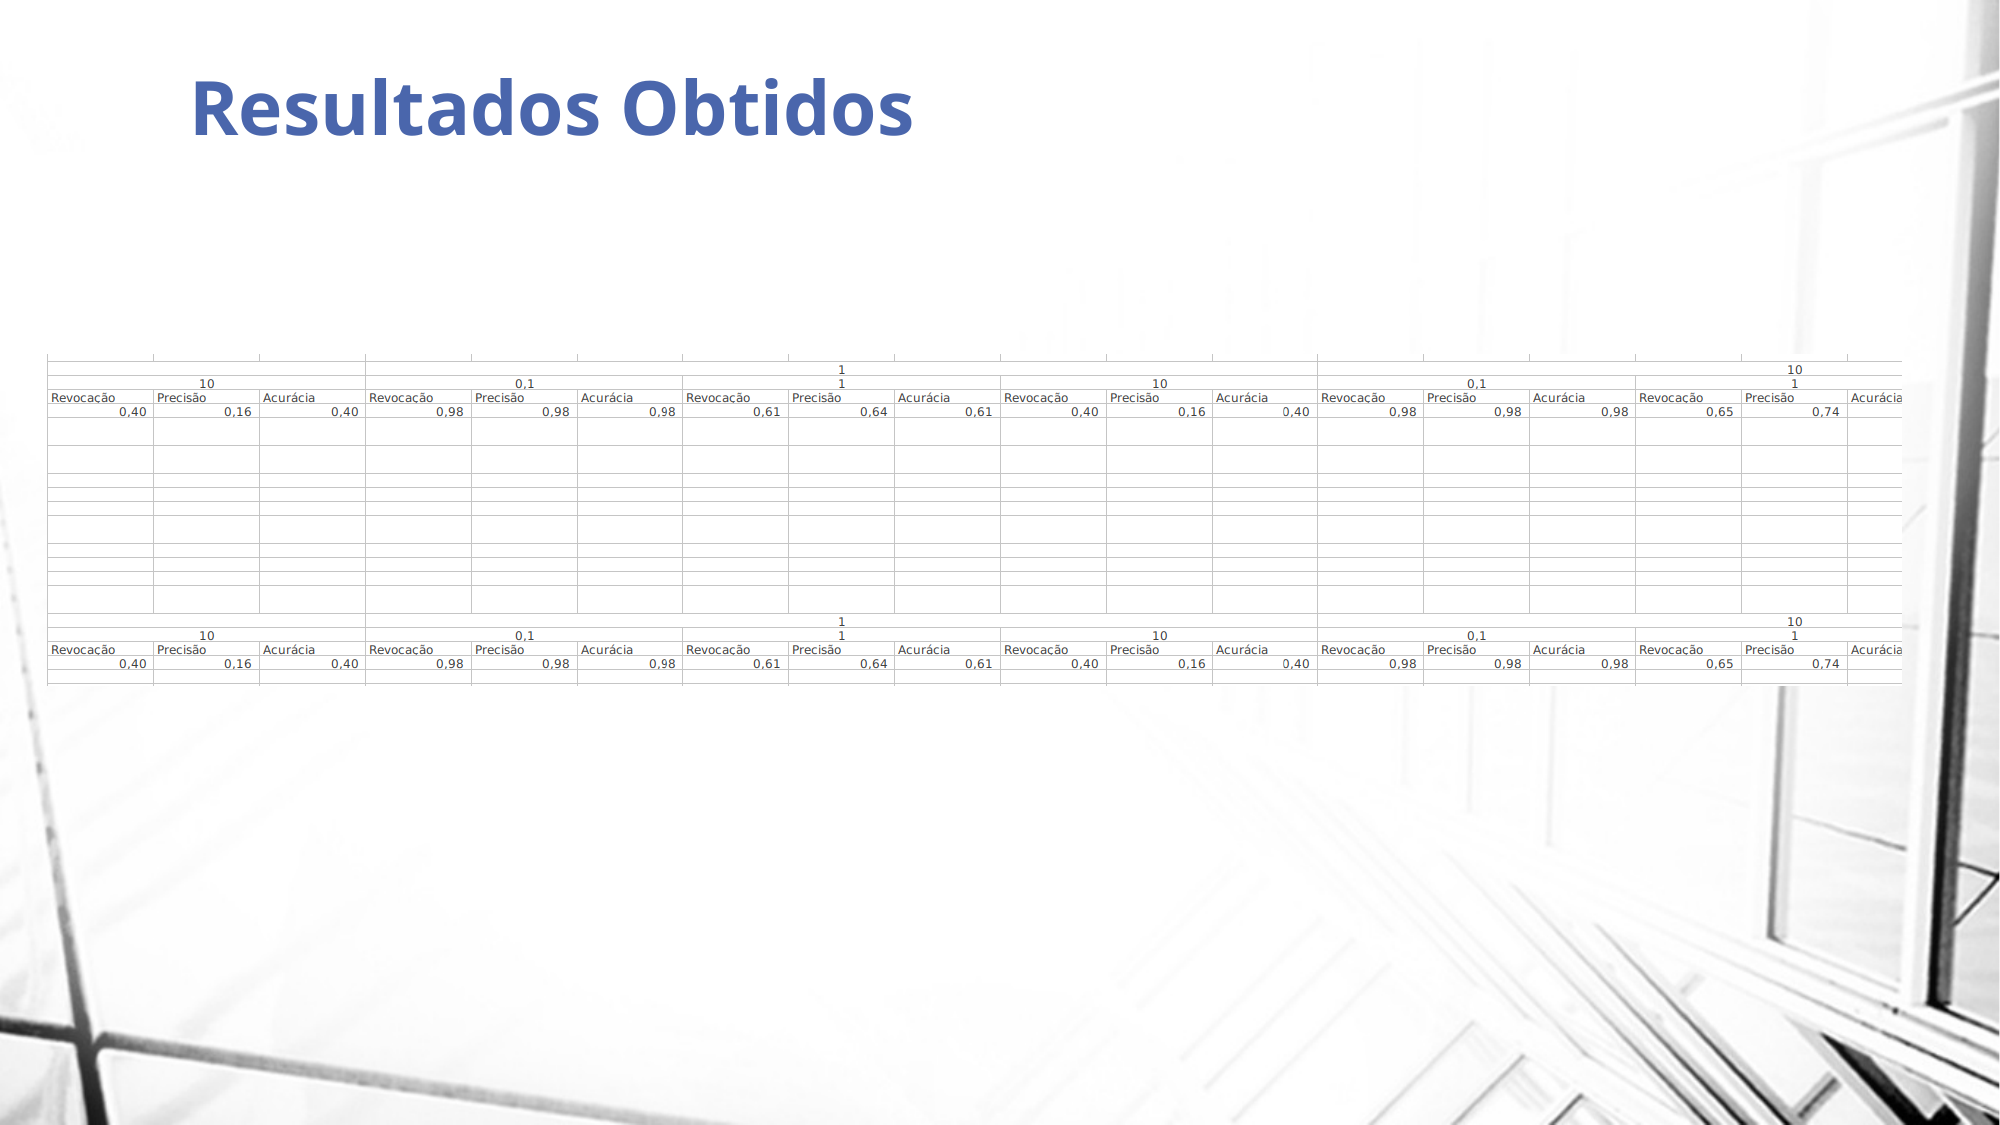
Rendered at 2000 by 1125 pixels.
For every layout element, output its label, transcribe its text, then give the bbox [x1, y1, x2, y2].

picture [0, 0, 2000, 1125]
text_box Resultados Obtidos [174, 0, 1600, 159]
